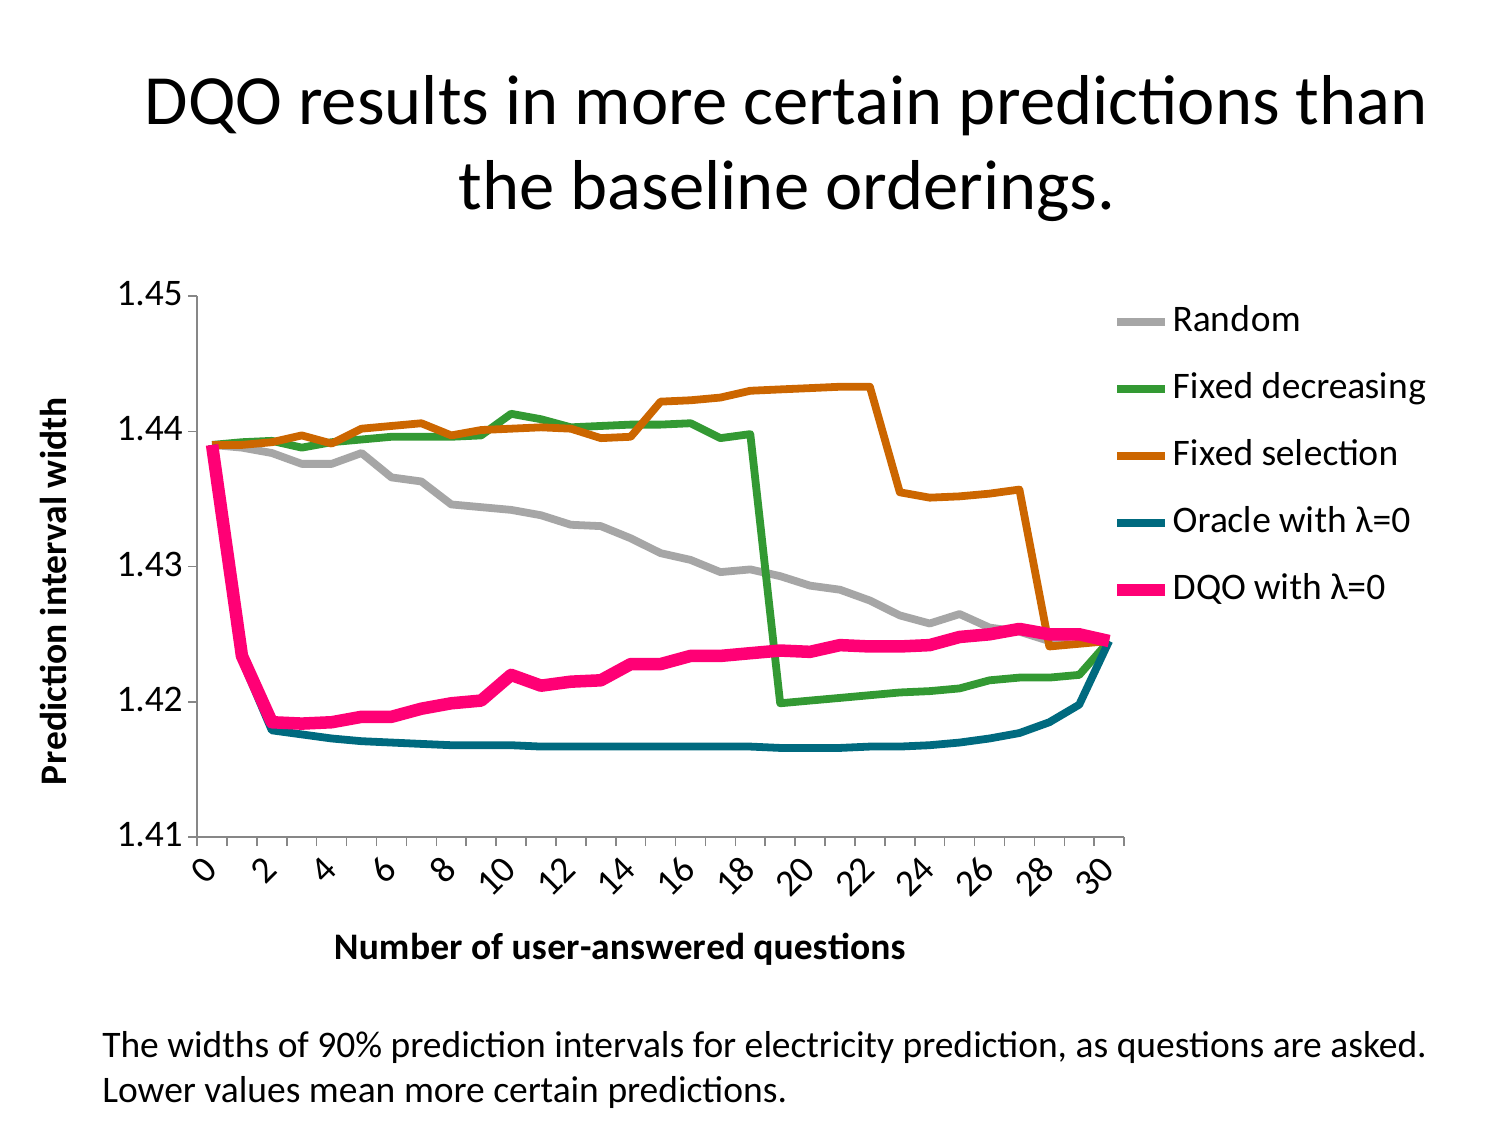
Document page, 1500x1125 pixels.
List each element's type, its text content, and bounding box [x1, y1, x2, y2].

text_box The widths of 90% prediction intervals for electricity prediction, as questions are asked. Lower values mean more certain predictions. [87, 1014, 1450, 1118]
title DQO results in more certain predictions than the baseline orderings. [75, 45, 1500, 233]
chart [0, 262, 1500, 1006]
